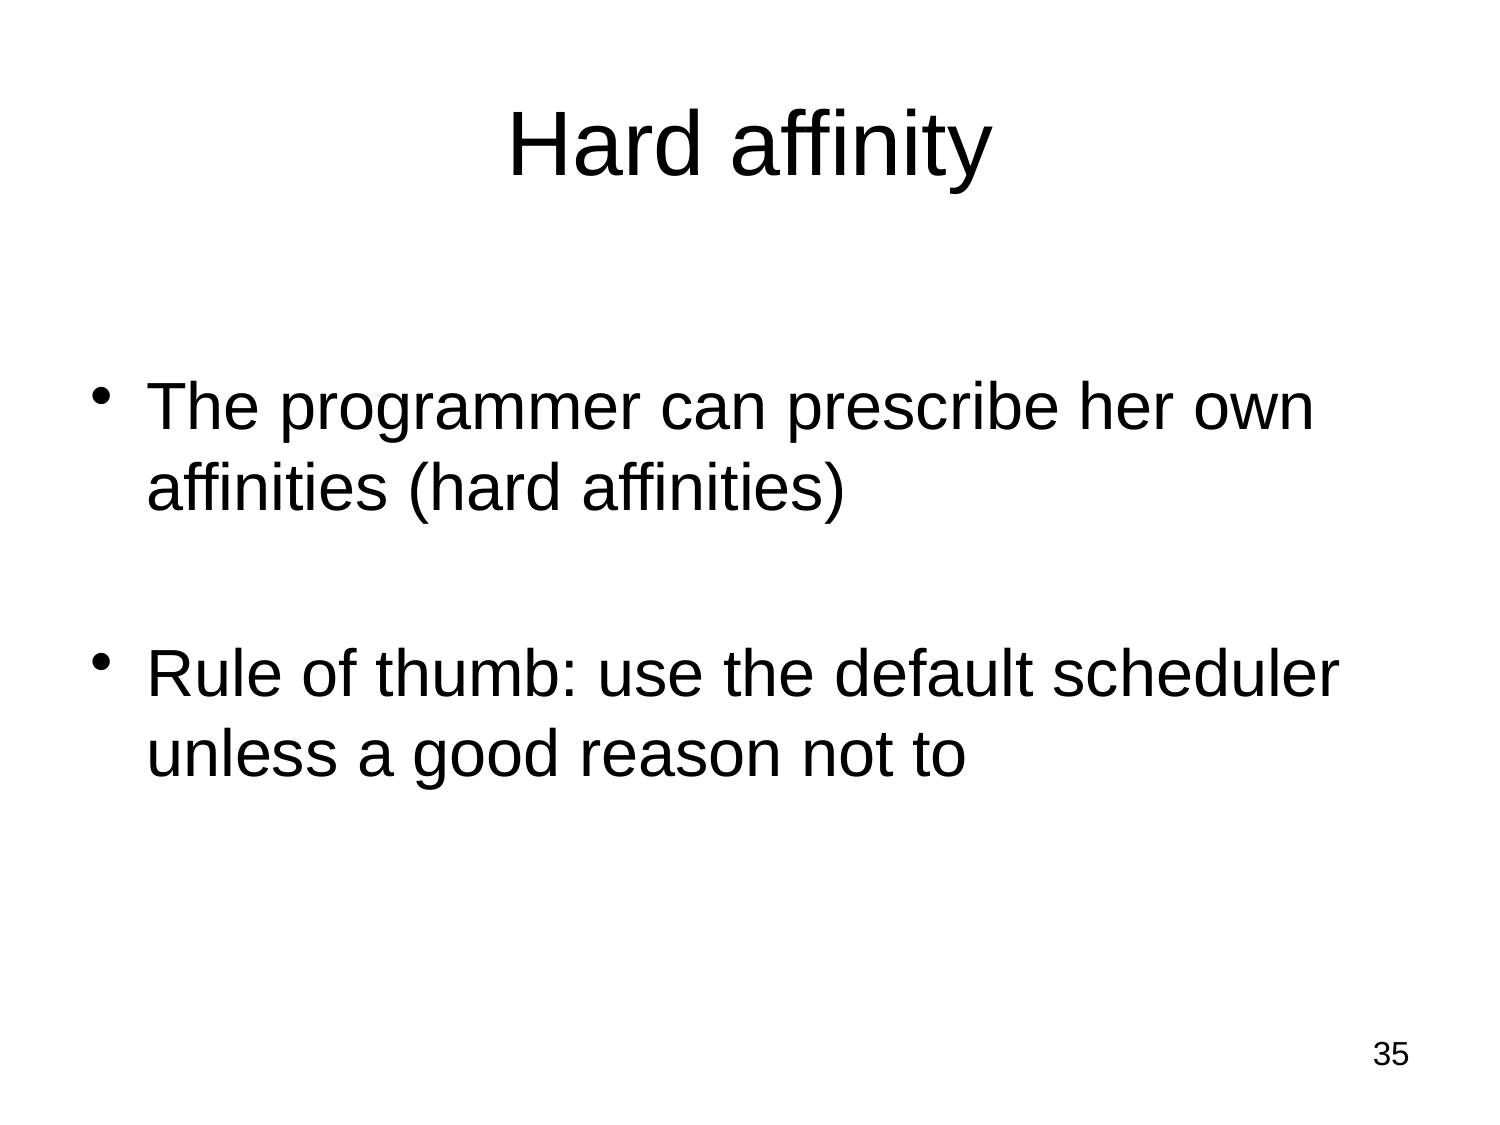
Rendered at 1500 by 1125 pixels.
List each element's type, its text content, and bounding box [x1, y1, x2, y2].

title Hard affinity [74, 44, 1426, 233]
list The programmer can prescribe her own affinities (hard affinities) Rule of thumb: use the default scheduler unless a good reason not to [74, 262, 1426, 1006]
slide_number 35 [1074, 1024, 1426, 1103]
